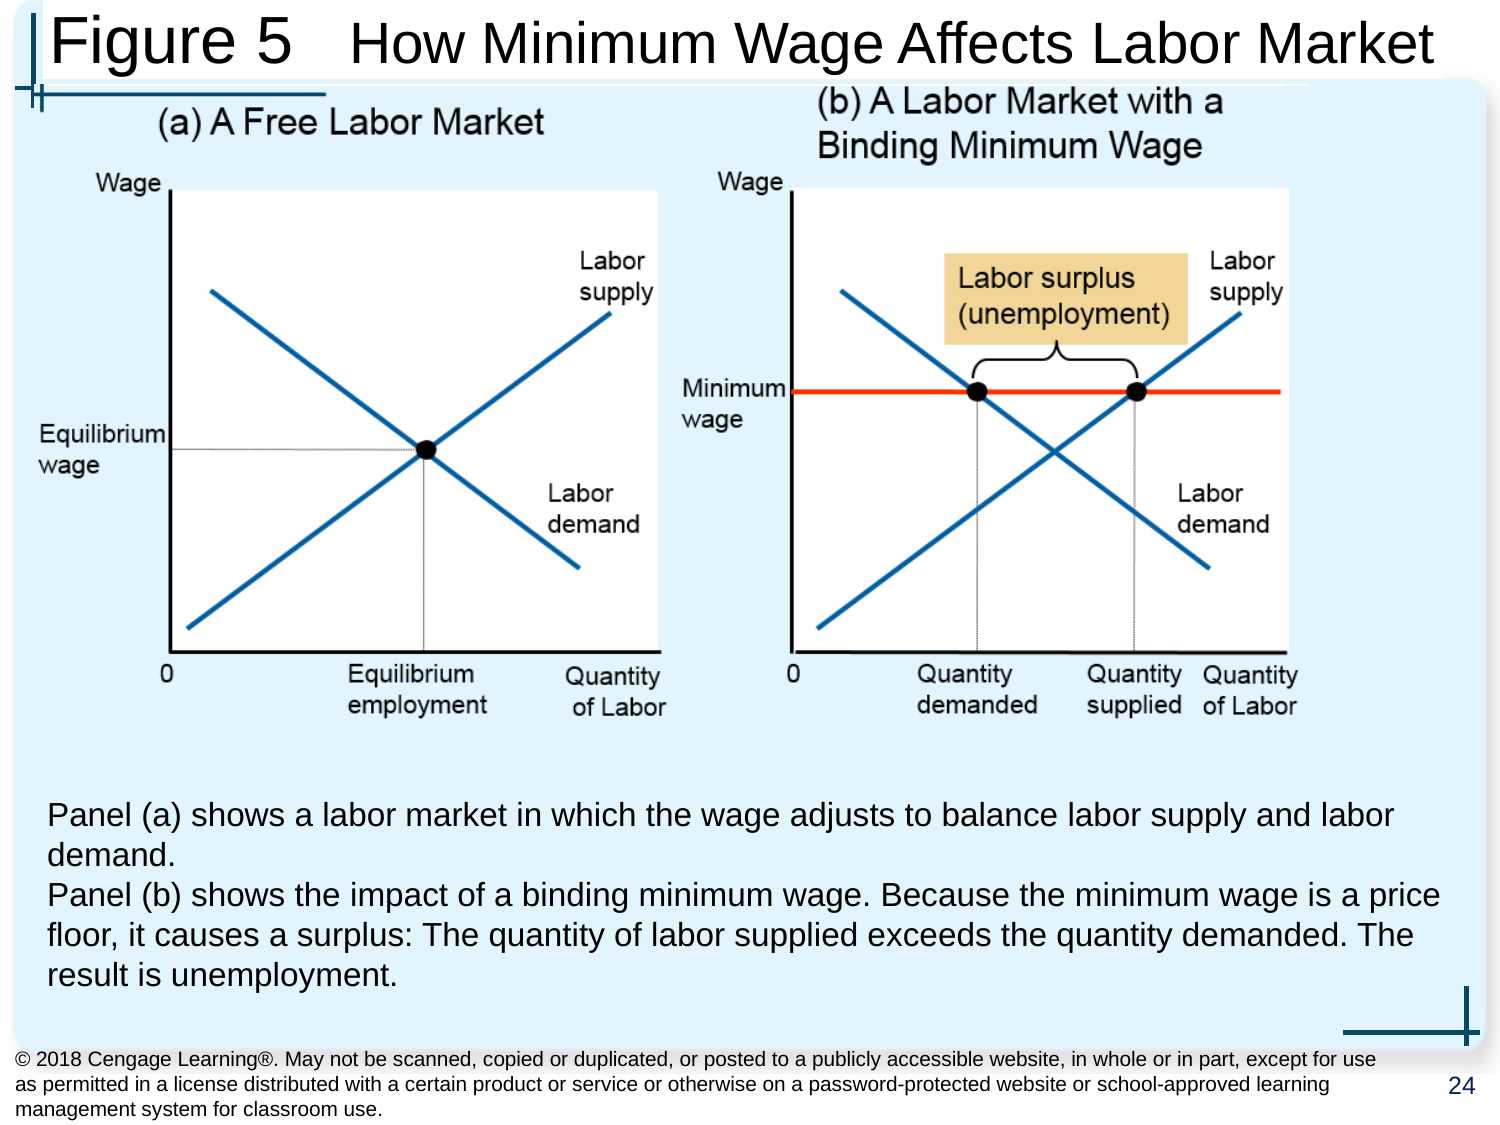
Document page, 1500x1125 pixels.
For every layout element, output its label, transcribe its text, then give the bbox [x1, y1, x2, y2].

slide_number 24 [1423, 1060, 1500, 1125]
footer © 2018 Cengage Learning®. May not be scanned, copied or duplicated, or posted to a publicly accessible website, in whole or in part, except for use as permitted in a license distributed with a certain product or service or otherwise on a password-protected website or school-approved learning management system for classroom use. [0, 1040, 1414, 1125]
picture [0, 0, 1500, 1074]
list Panel (a) shows a labor market in which the wage adjusts to balance labor supply and labor demand. Panel (b) shows the impact of a binding minimum wage. Because the minimum wage is a price floor, it causes a surplus: The quantity of labor supplied exceeds the quantity demanded. The result is unemployment. [32, 785, 1484, 999]
title Figure 5 How Minimum Wage Affects Labor Market [34, 0, 1484, 73]
